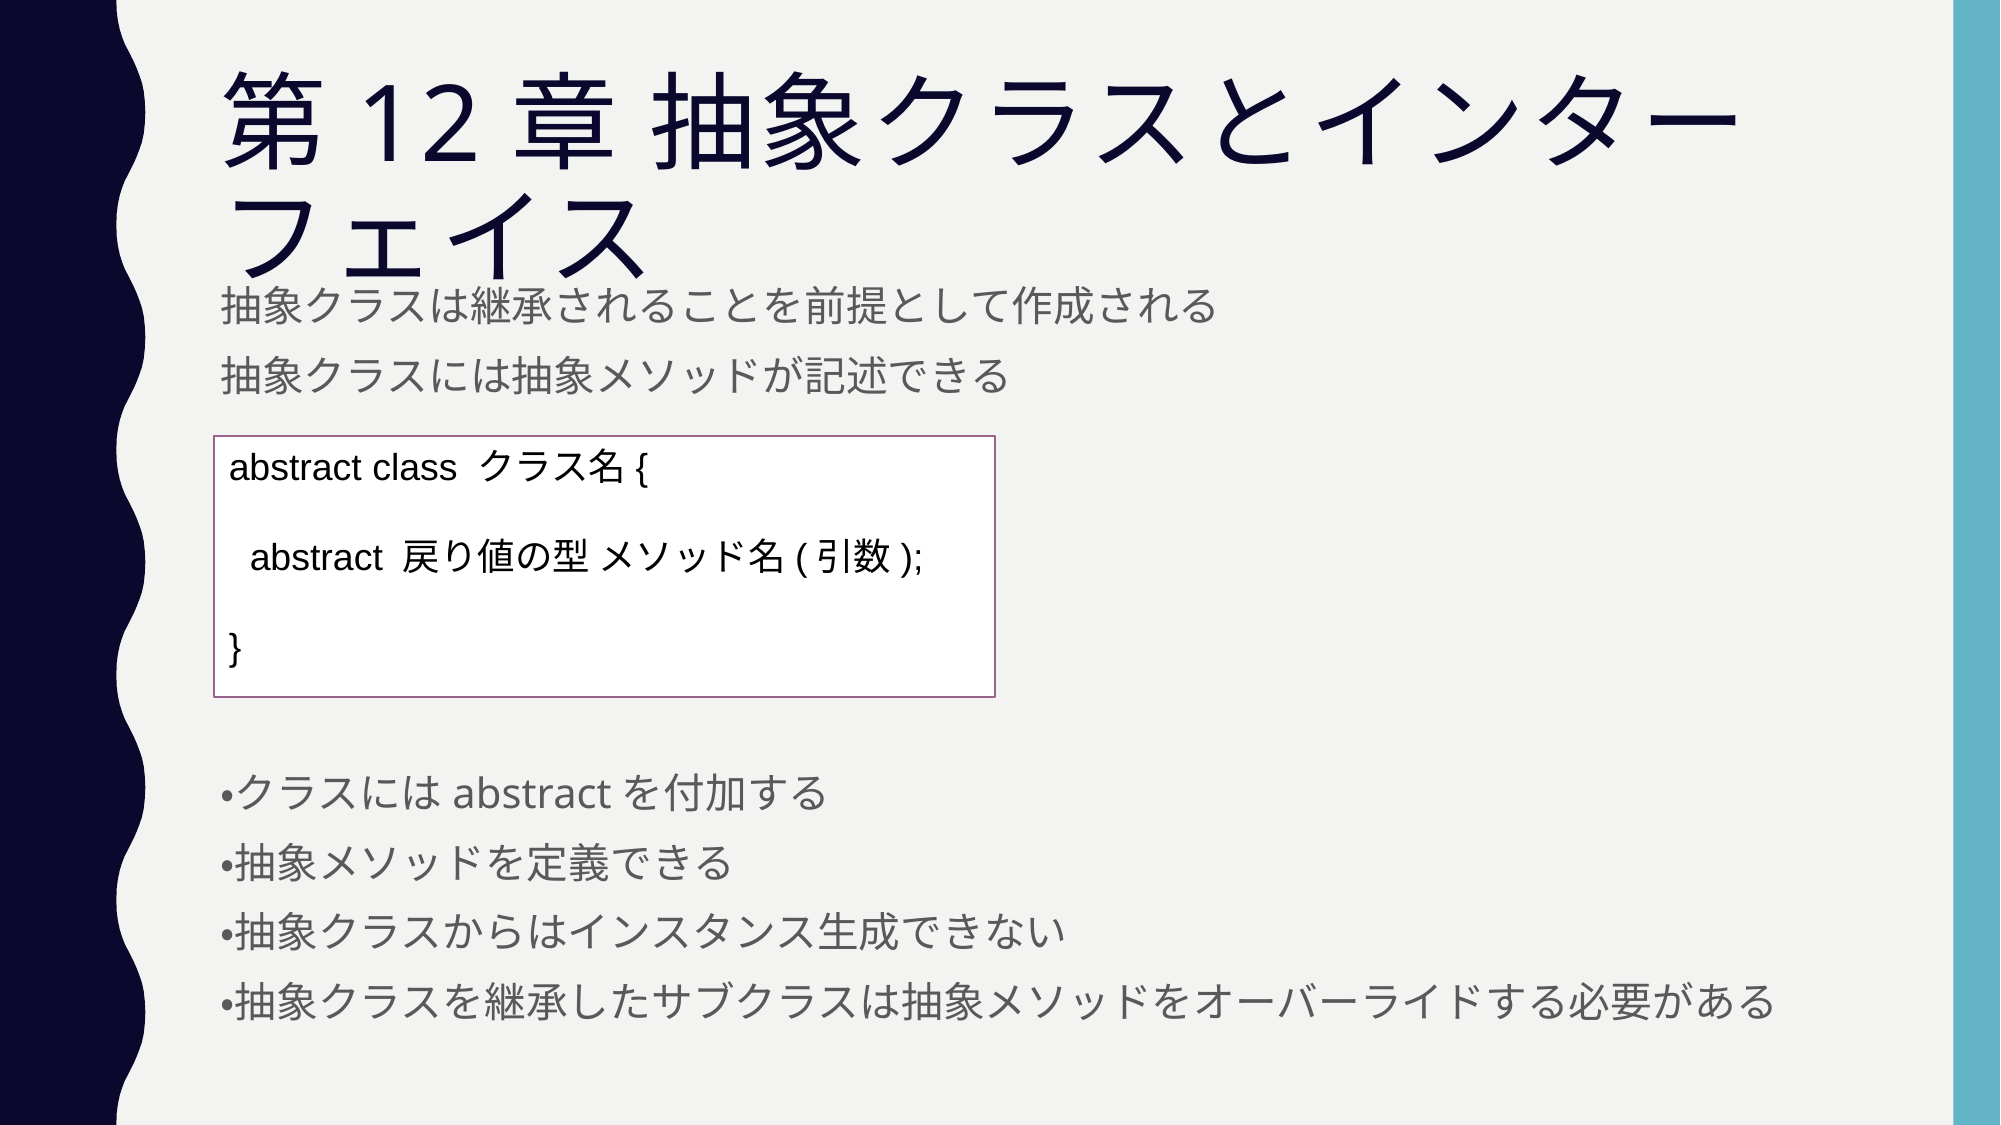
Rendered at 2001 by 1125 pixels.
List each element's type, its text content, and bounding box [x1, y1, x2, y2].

list 抽象クラスは継承されることを前提として作成される 抽象クラスには抽象メソッドが記述できる ・クラスにはabstractを付加する ・抽象メソッドを定義できる ・抽象クラスからはインスタンス生成できない ・抽象クラスを継承したサブクラスは抽象メソッドをオーバーライドする必要がある [205, 267, 1875, 1074]
title 第12章 抽象クラスとインターフェイス [205, 62, 1875, 267]
text_box abstract class クラス名{ abstract 戻り値の型 メソッド名(引数); } [213, 435, 996, 698]
